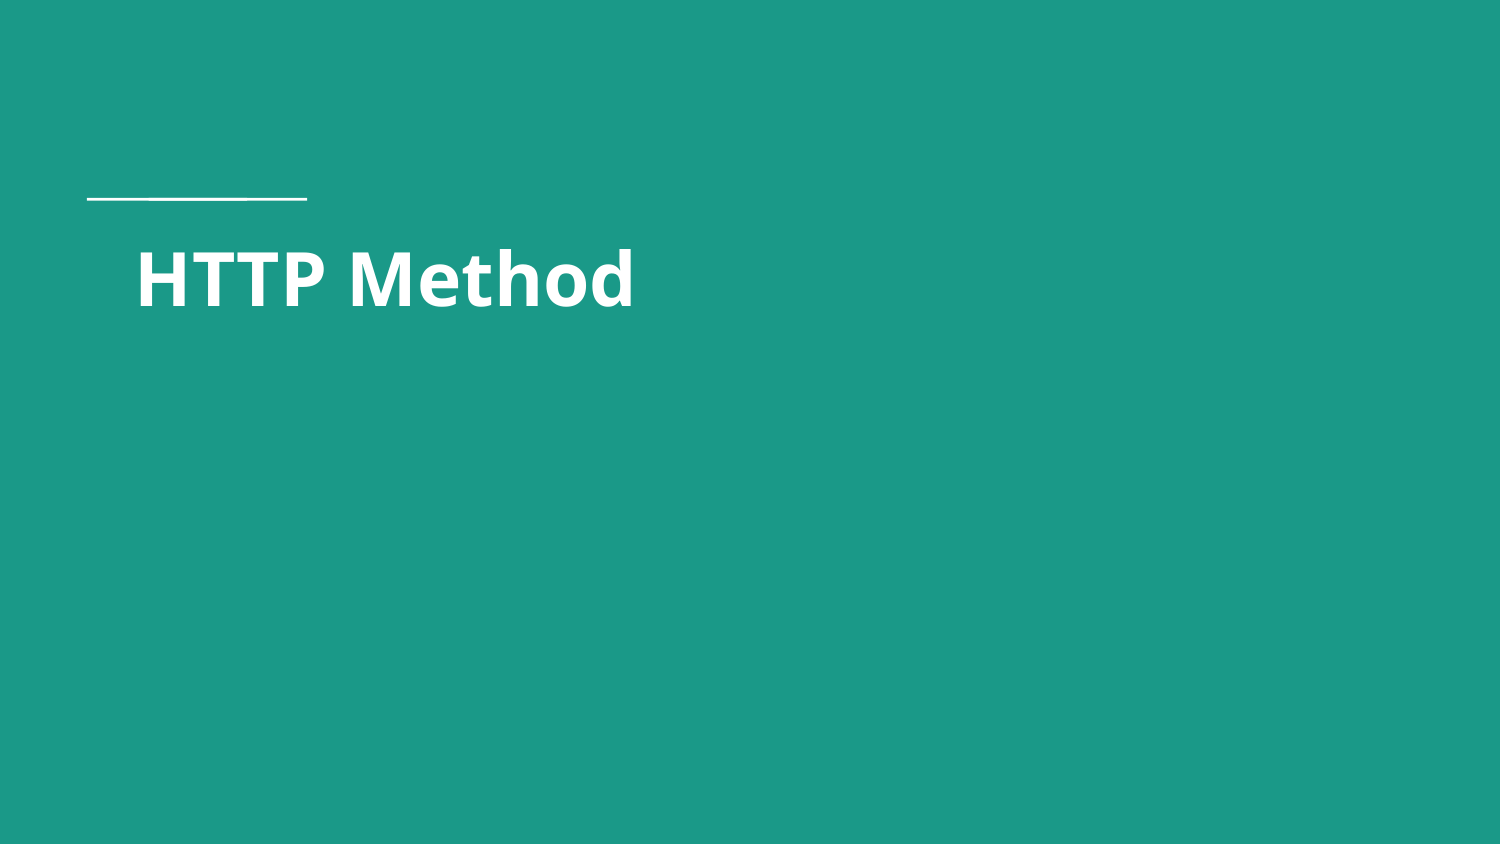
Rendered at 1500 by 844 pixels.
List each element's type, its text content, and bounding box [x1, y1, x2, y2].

title HTTP Method [119, 216, 1381, 466]
